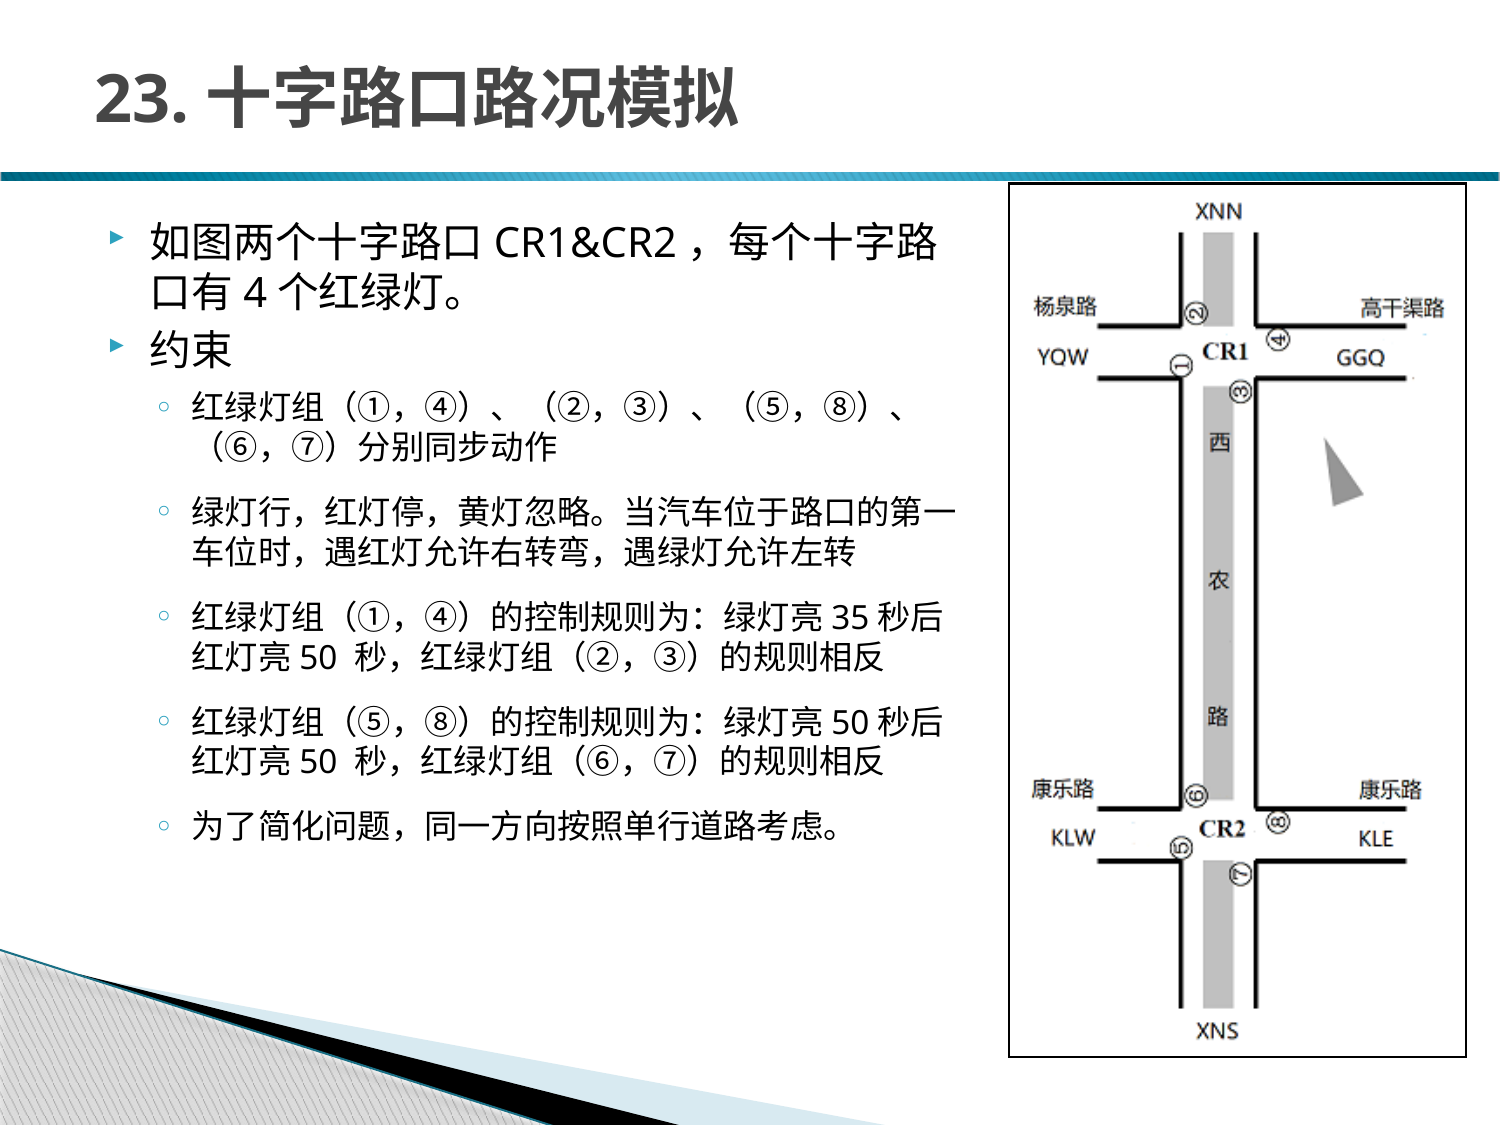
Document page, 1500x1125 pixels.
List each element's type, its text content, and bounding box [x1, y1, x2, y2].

title 23.十字路口路况模拟 [79, 30, 1430, 161]
list 如图两个十字路口CR1&CR2，每个十字路口有4个红绿灯。 约束 红绿灯组（①，④）、（②，③）、（⑤，⑧）、（⑥，⑦）分别同步动作 绿灯行，红灯停，黄灯忽略。当汽车位于路口的第一车位时，遇红灯允许右转弯，遇绿灯允许左转 红绿灯组（①，④）的控制规则为：绿灯亮35秒后红灯亮50 秒，红绿灯组（②，③）的规则相反 红绿灯组（⑤，⑧）的控制规则为：绿灯亮50秒后红灯亮50 秒，红绿灯组（⑥，⑦）的规则相反 为了简化问题，同一方向按照单行道路考虑。 [75, 208, 975, 986]
picture [268, 172, 1169, 181]
picture [1009, 184, 1466, 1057]
